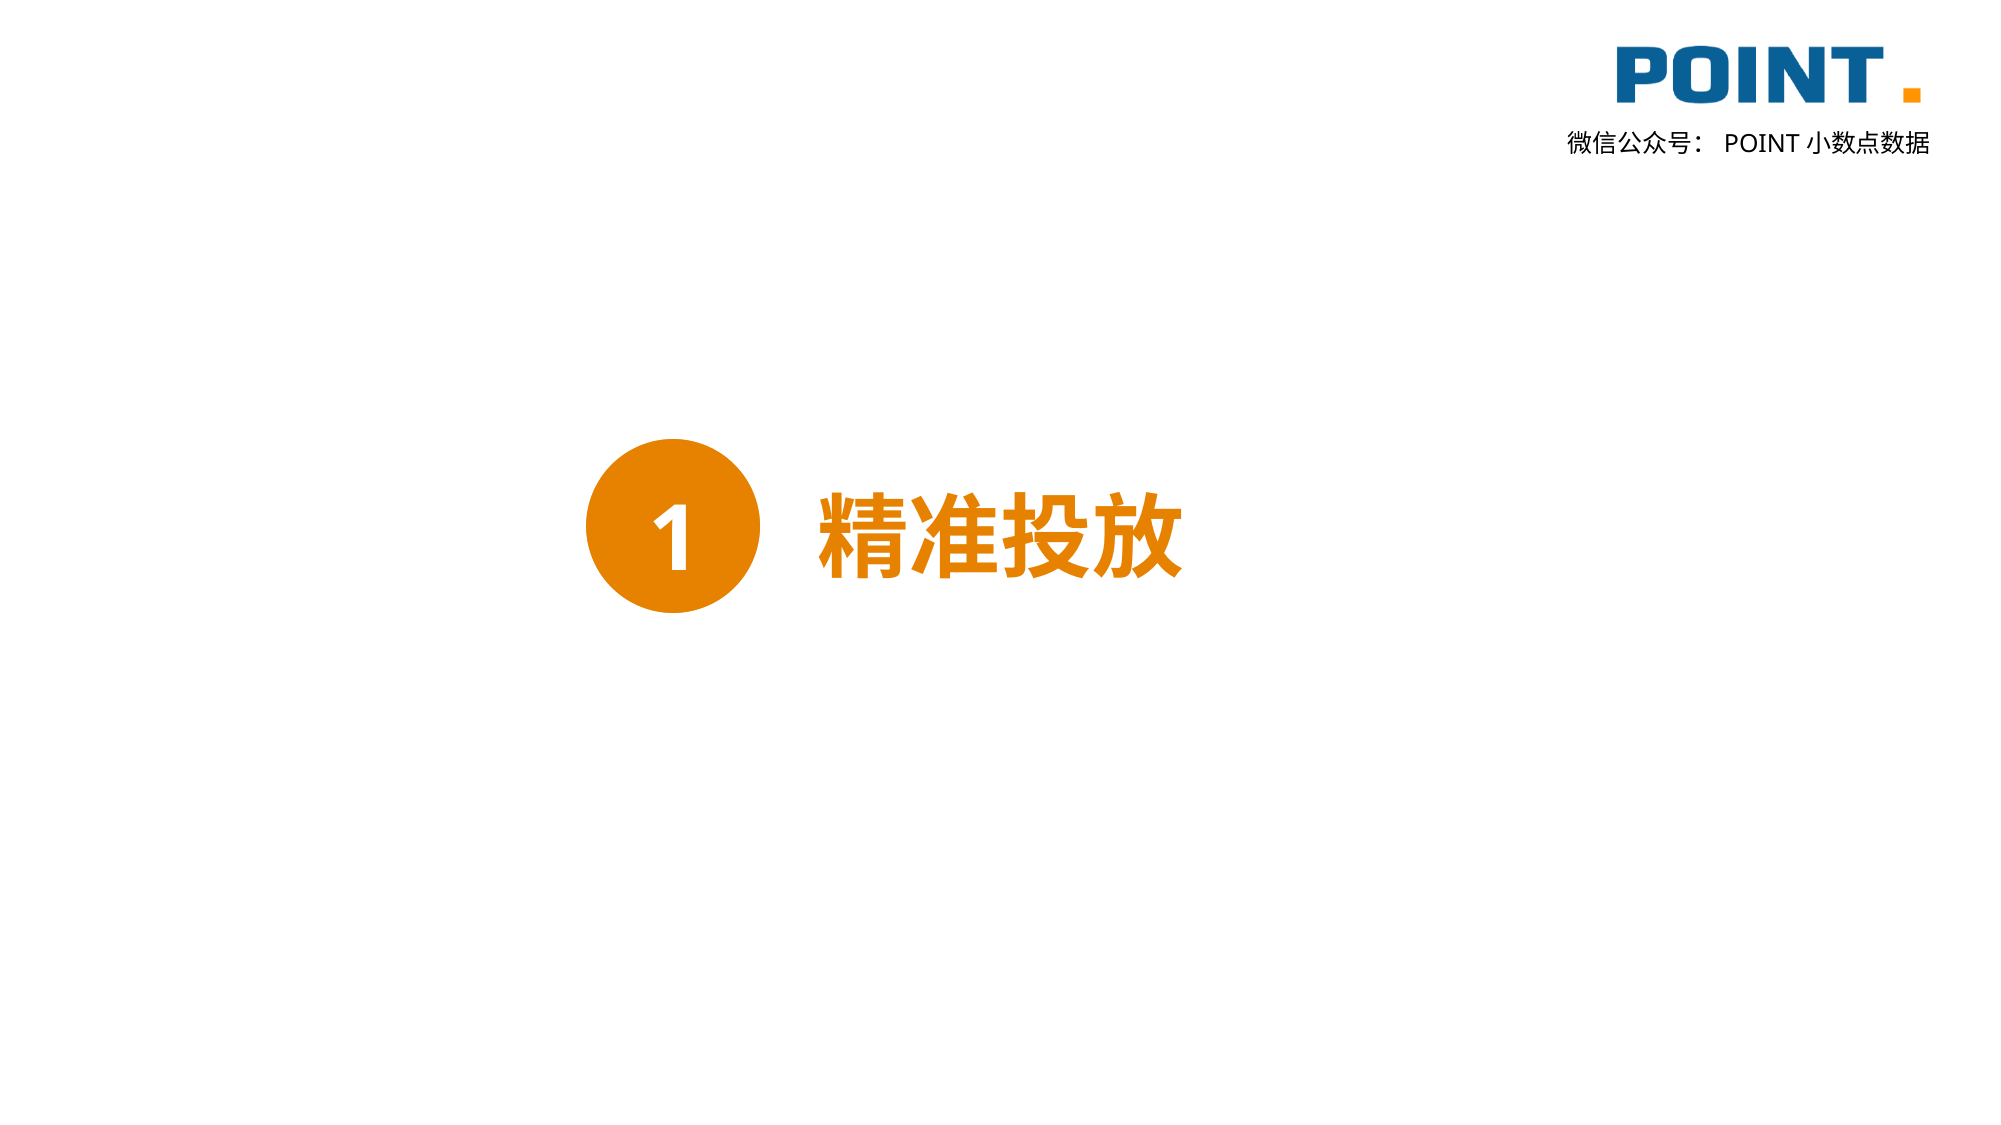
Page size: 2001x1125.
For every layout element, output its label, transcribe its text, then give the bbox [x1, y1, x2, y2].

picture [1599, 19, 1931, 132]
text_box [578, 431, 768, 621]
text_box 精准投放 [802, 470, 1506, 596]
text_box 1 [633, 471, 718, 597]
